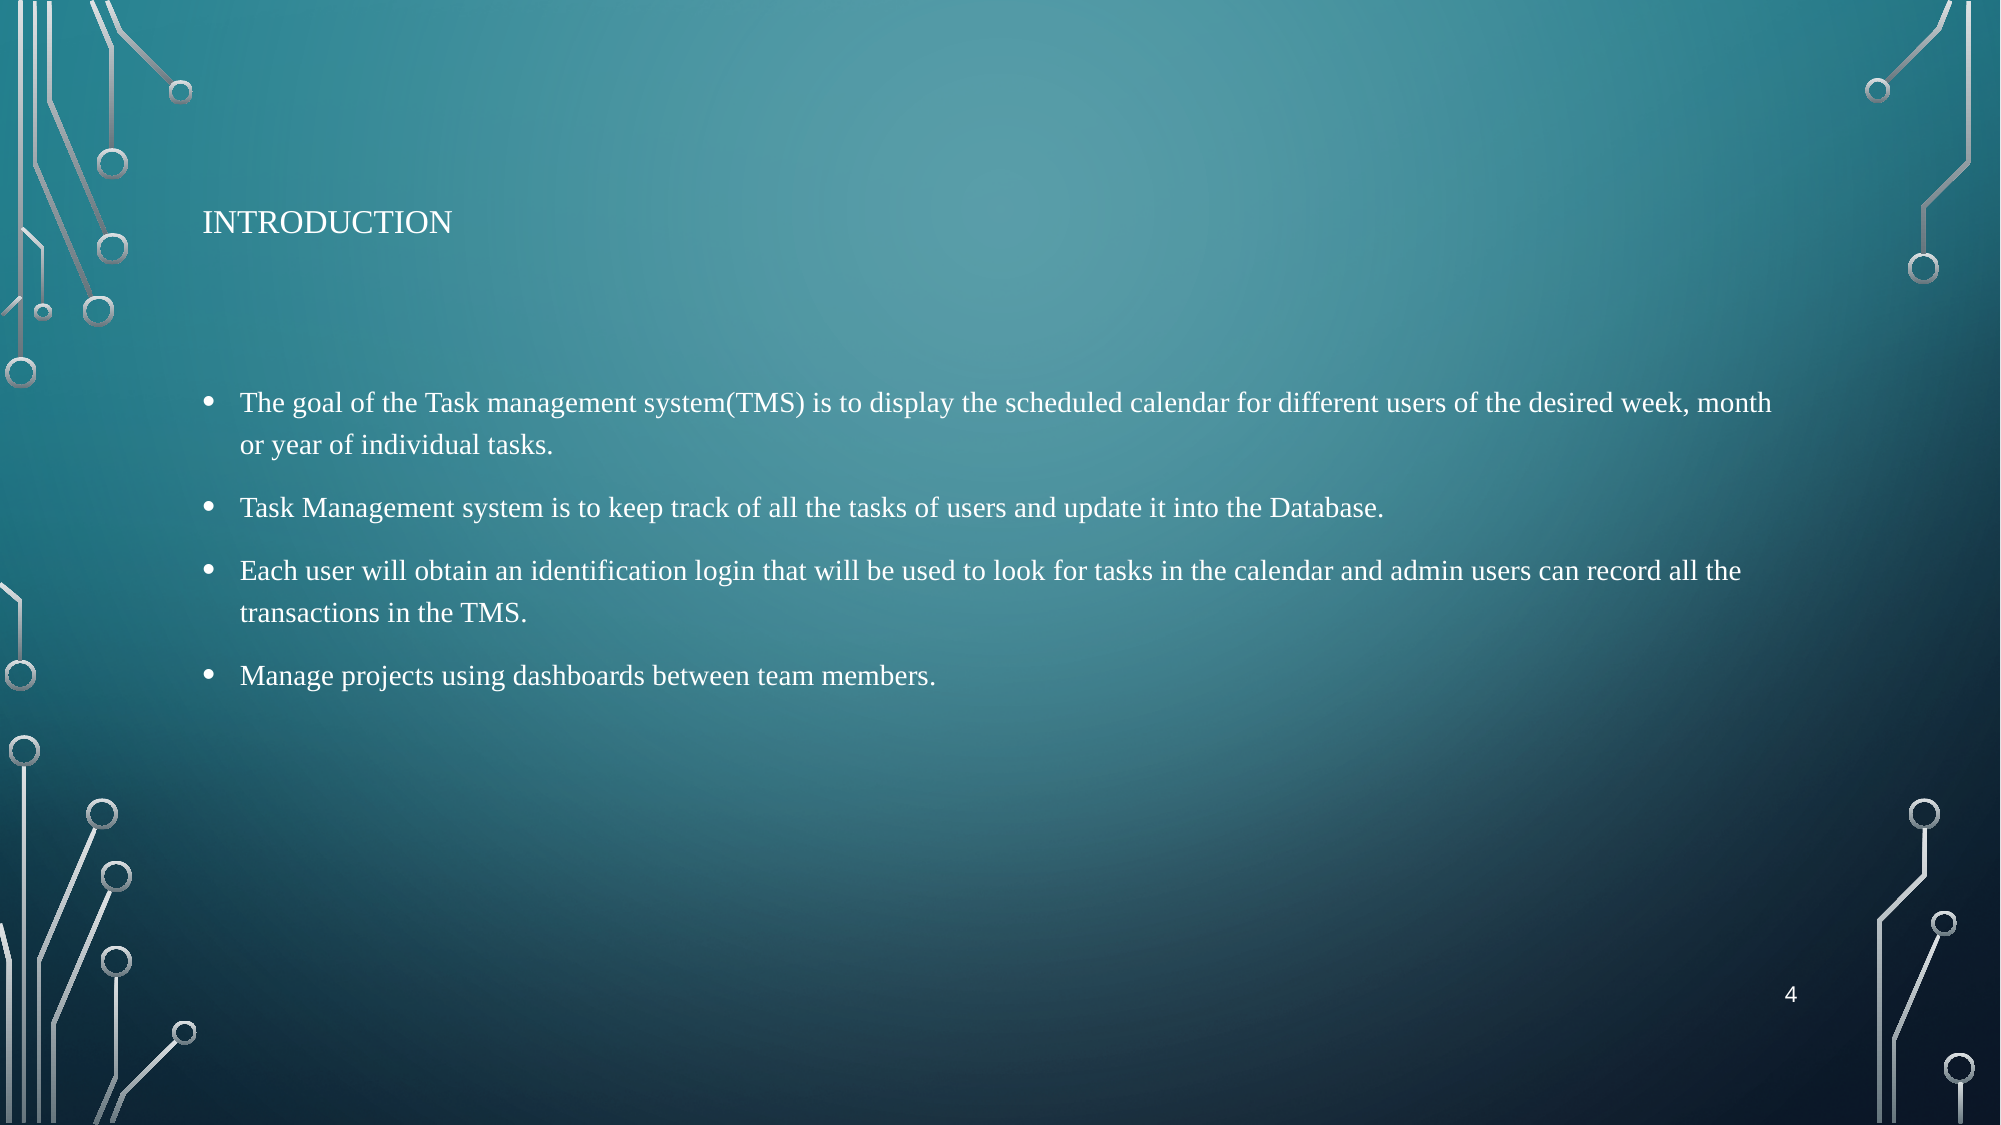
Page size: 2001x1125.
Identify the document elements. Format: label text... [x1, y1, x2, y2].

slide_number 4 [1685, 965, 1813, 1025]
list The goal of the Task management system(TMS) is to display the scheduled calendar for different users of the desired week, month or year of individual tasks. Task Management system is to keep track of all the tasks of users and update it into the Database. Each user will obtain an identification login that will be used to look for tasks in the calendar and admin users can record all the transactions in the TMS. Manage projects using dashboards between team members. [187, 369, 1813, 950]
title INTRODUCTION [187, 101, 1813, 344]
